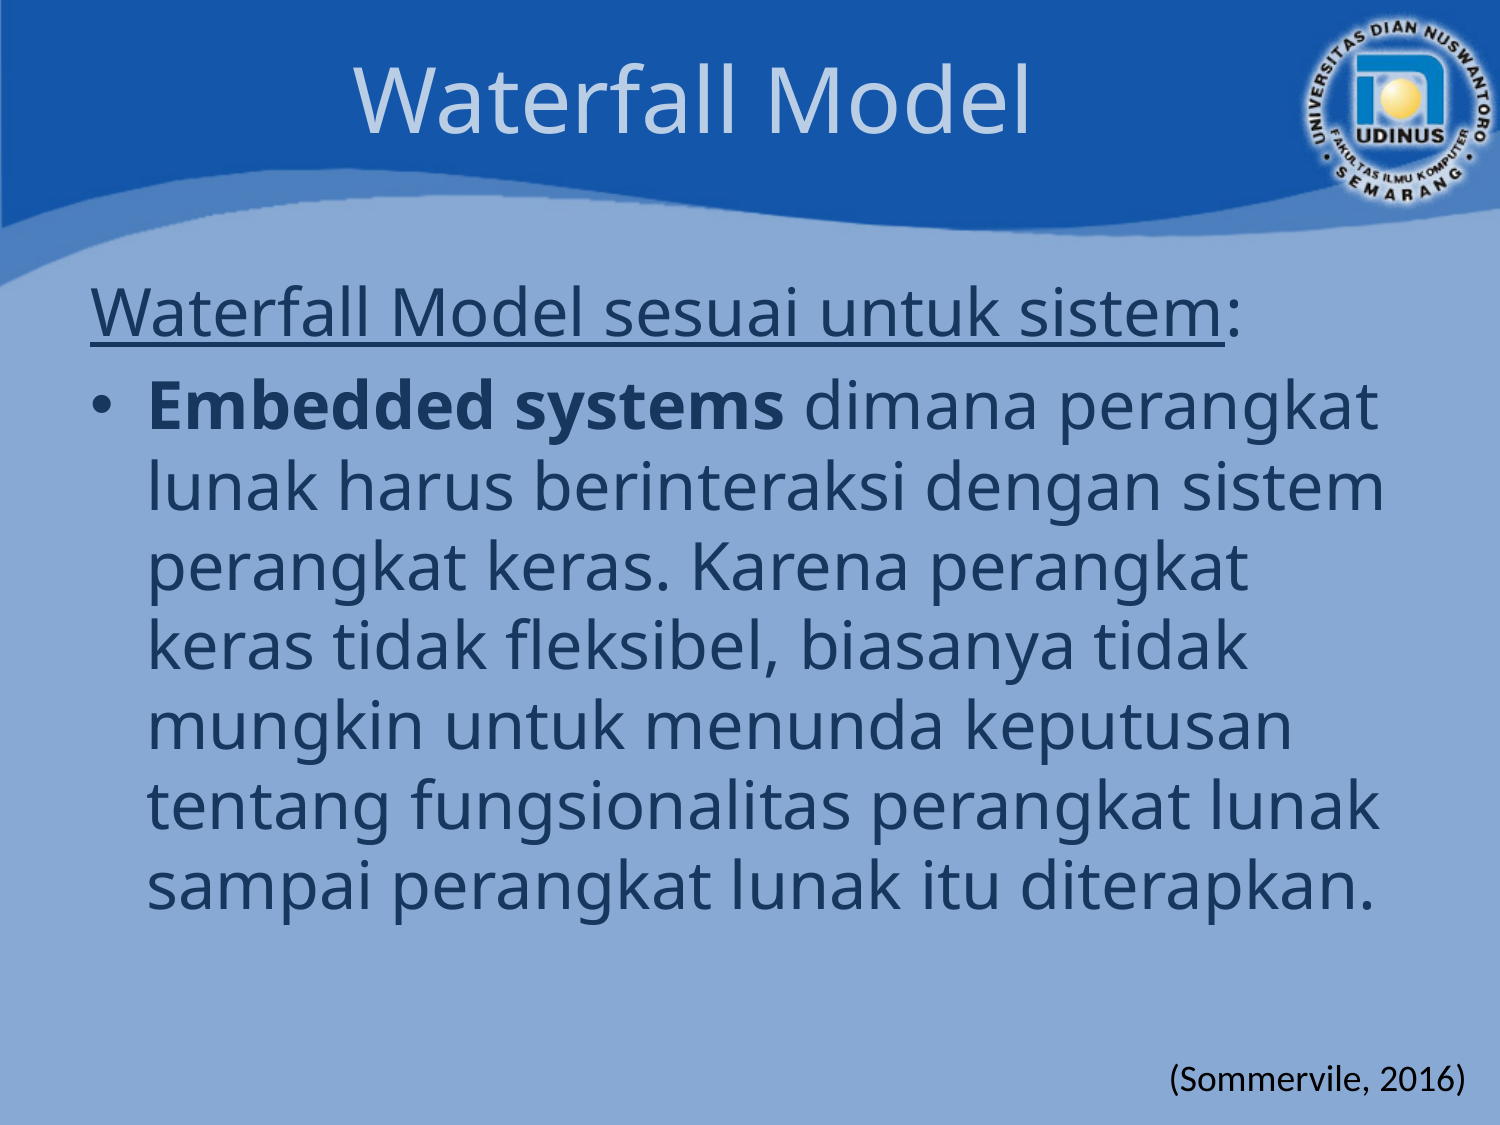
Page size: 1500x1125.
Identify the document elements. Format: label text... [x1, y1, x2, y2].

picture [0, 0, 1500, 1125]
list Waterfall Model sesuai untuk sistem: Embedded systems dimana perangkat lunak harus berinteraksi dengan sistem perangkat keras. Karena perangkat keras tidak fleksibel, biasanya tidak mungkin untuk menunda keputusan tentang fungsionalitas perangkat lunak sampai perangkat lunak itu diterapkan. [75, 262, 1425, 1005]
text_box (Sommervile, 2016) [1153, 1046, 1497, 1107]
title Waterfall Model [62, 2, 1325, 191]
